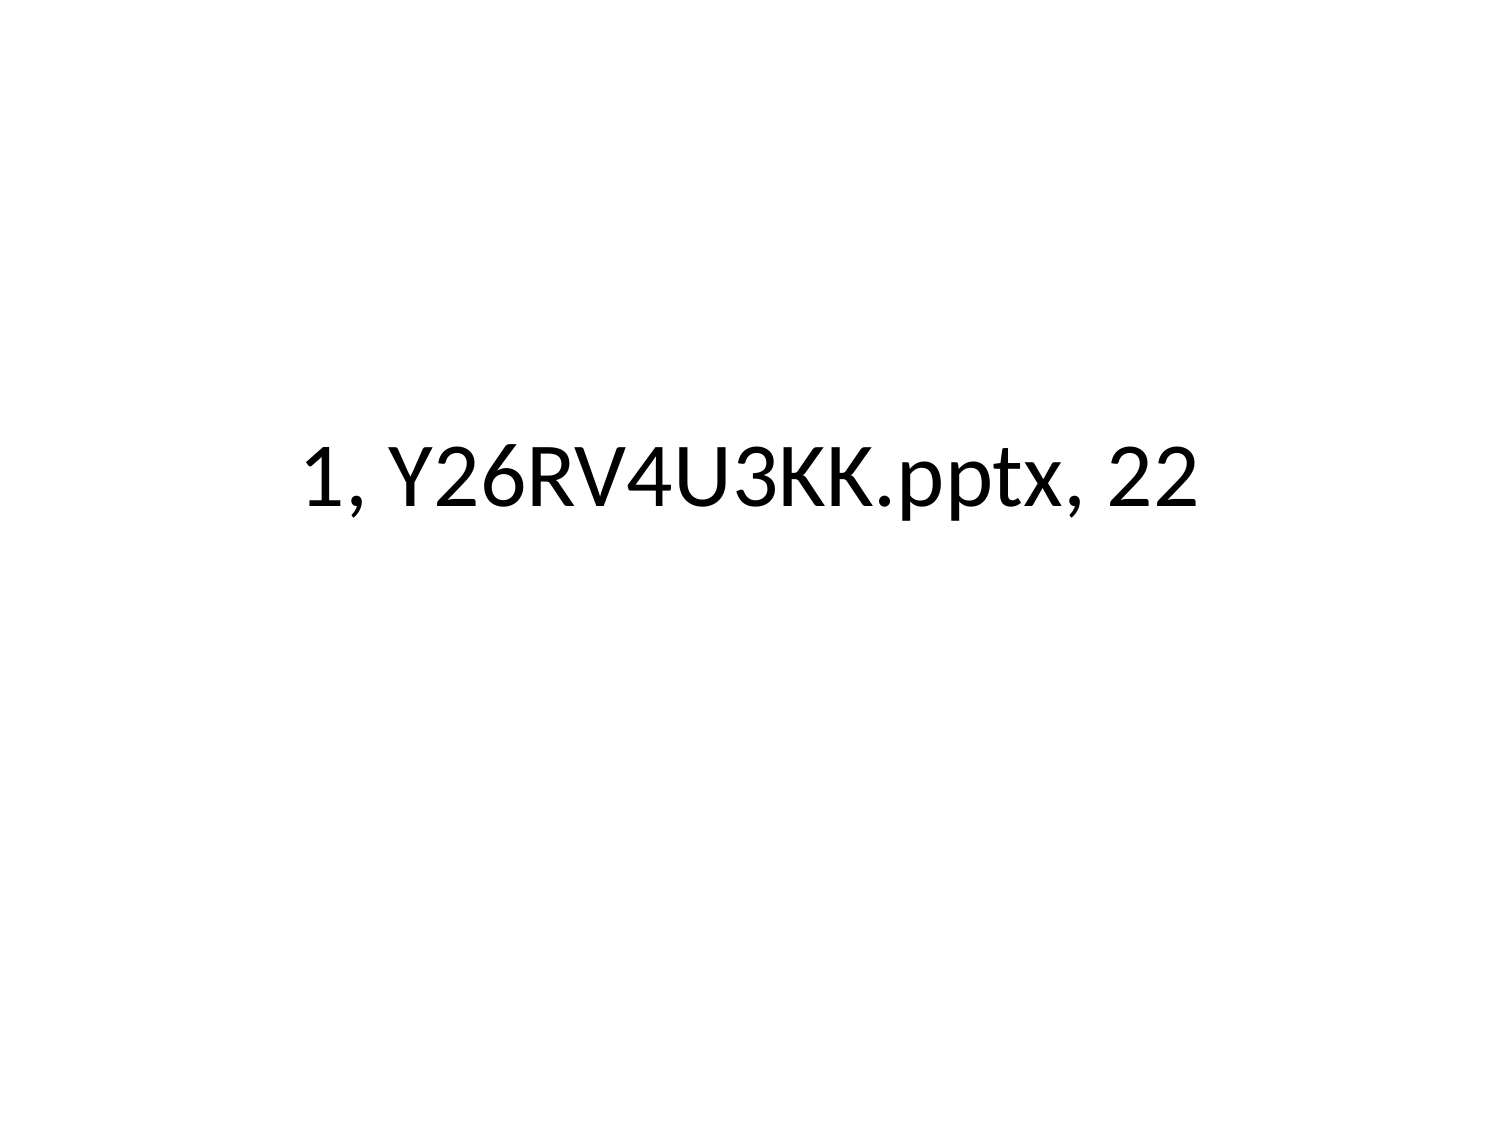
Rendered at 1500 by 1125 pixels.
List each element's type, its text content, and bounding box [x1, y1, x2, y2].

title 1, Y26RV4U3KK.pptx, 22 [112, 349, 1388, 591]
